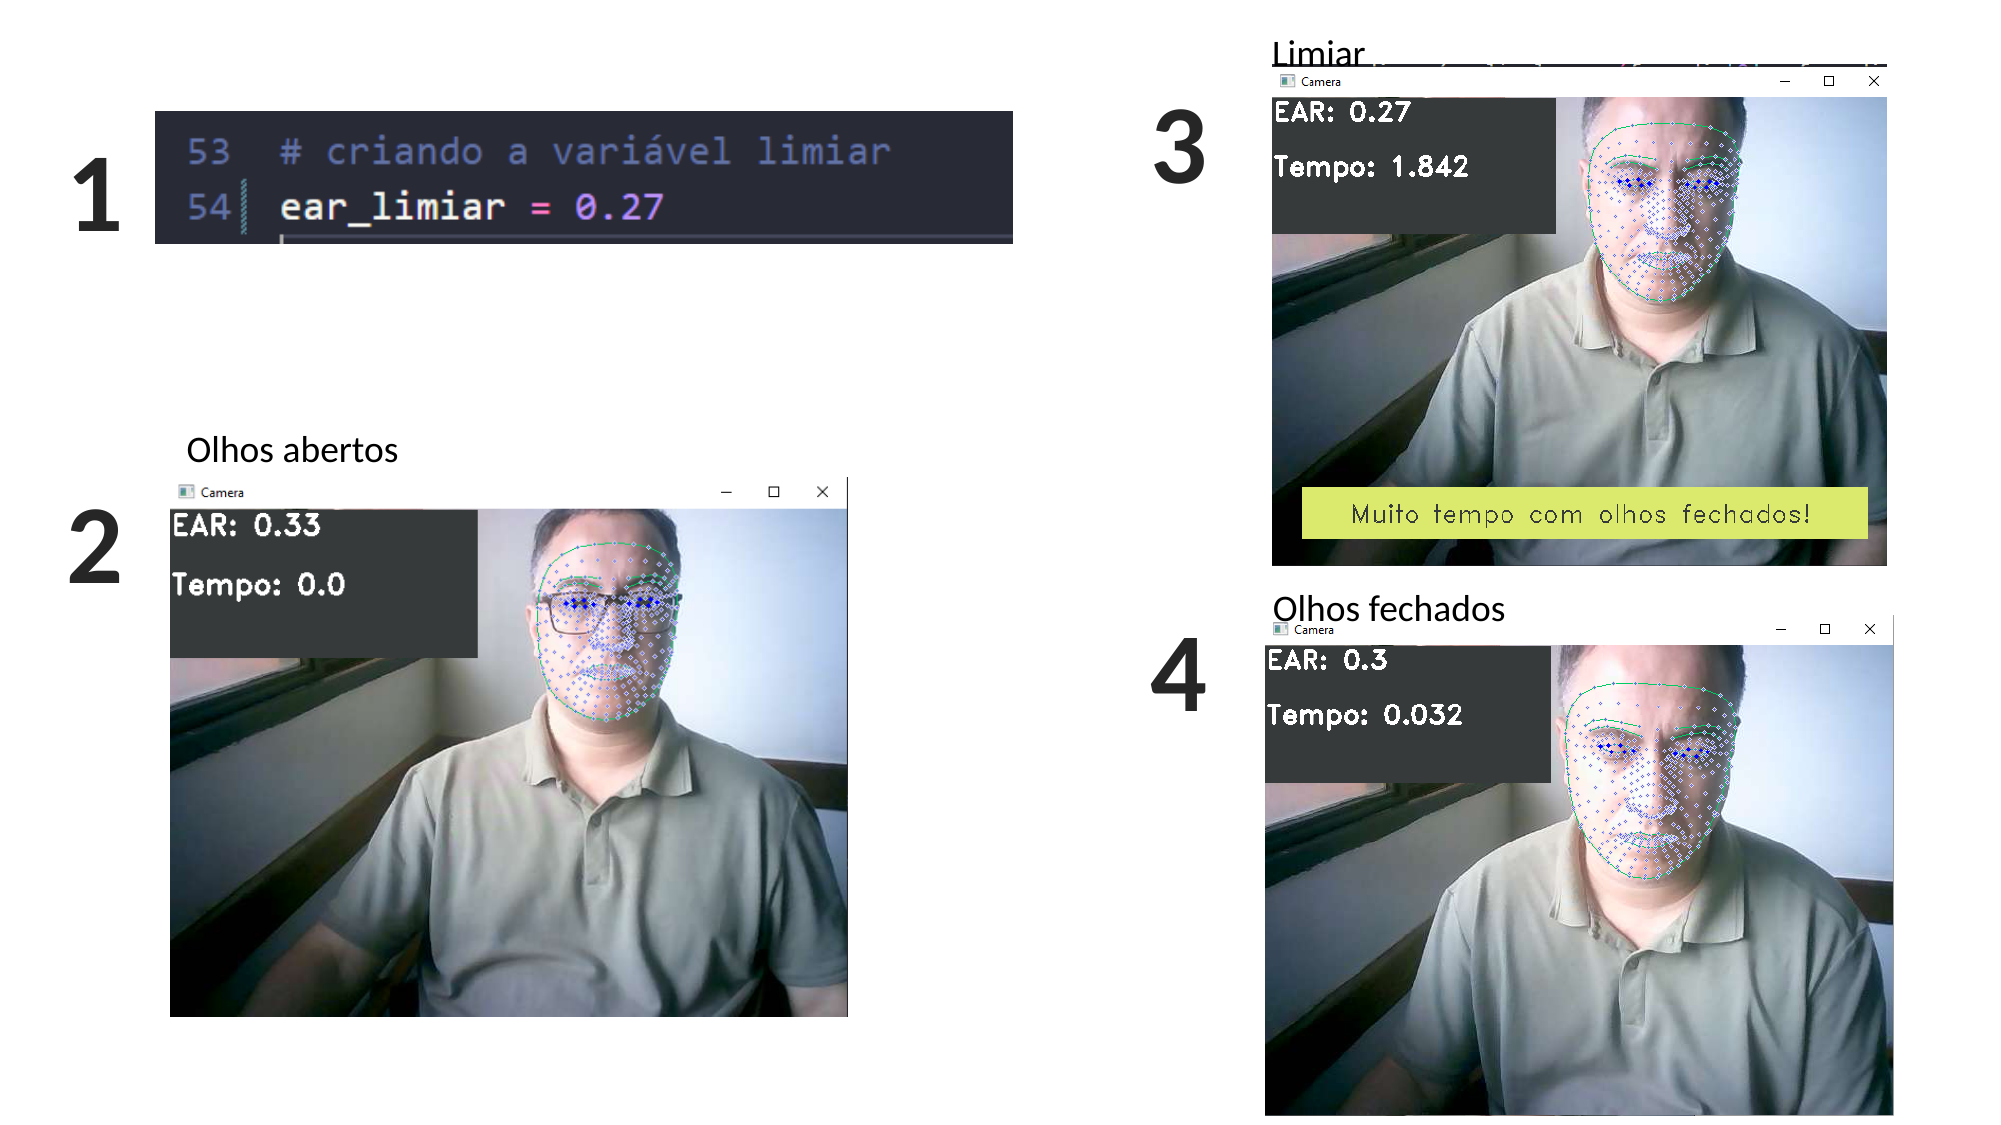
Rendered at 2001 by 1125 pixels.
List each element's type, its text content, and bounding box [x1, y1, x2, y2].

text_box 1 [50, 111, 139, 261]
text_box Olhos fechados [1258, 576, 1521, 637]
picture [155, 110, 1013, 244]
text_box Limiar [1257, 21, 1381, 82]
picture [1265, 614, 1894, 1116]
text_box Olhos abertos [171, 417, 414, 477]
text_box 2 [50, 463, 139, 614]
text_box 4 [1135, 591, 1223, 742]
picture [1272, 64, 1887, 566]
text_box 3 [1135, 63, 1223, 214]
picture [170, 477, 848, 1017]
